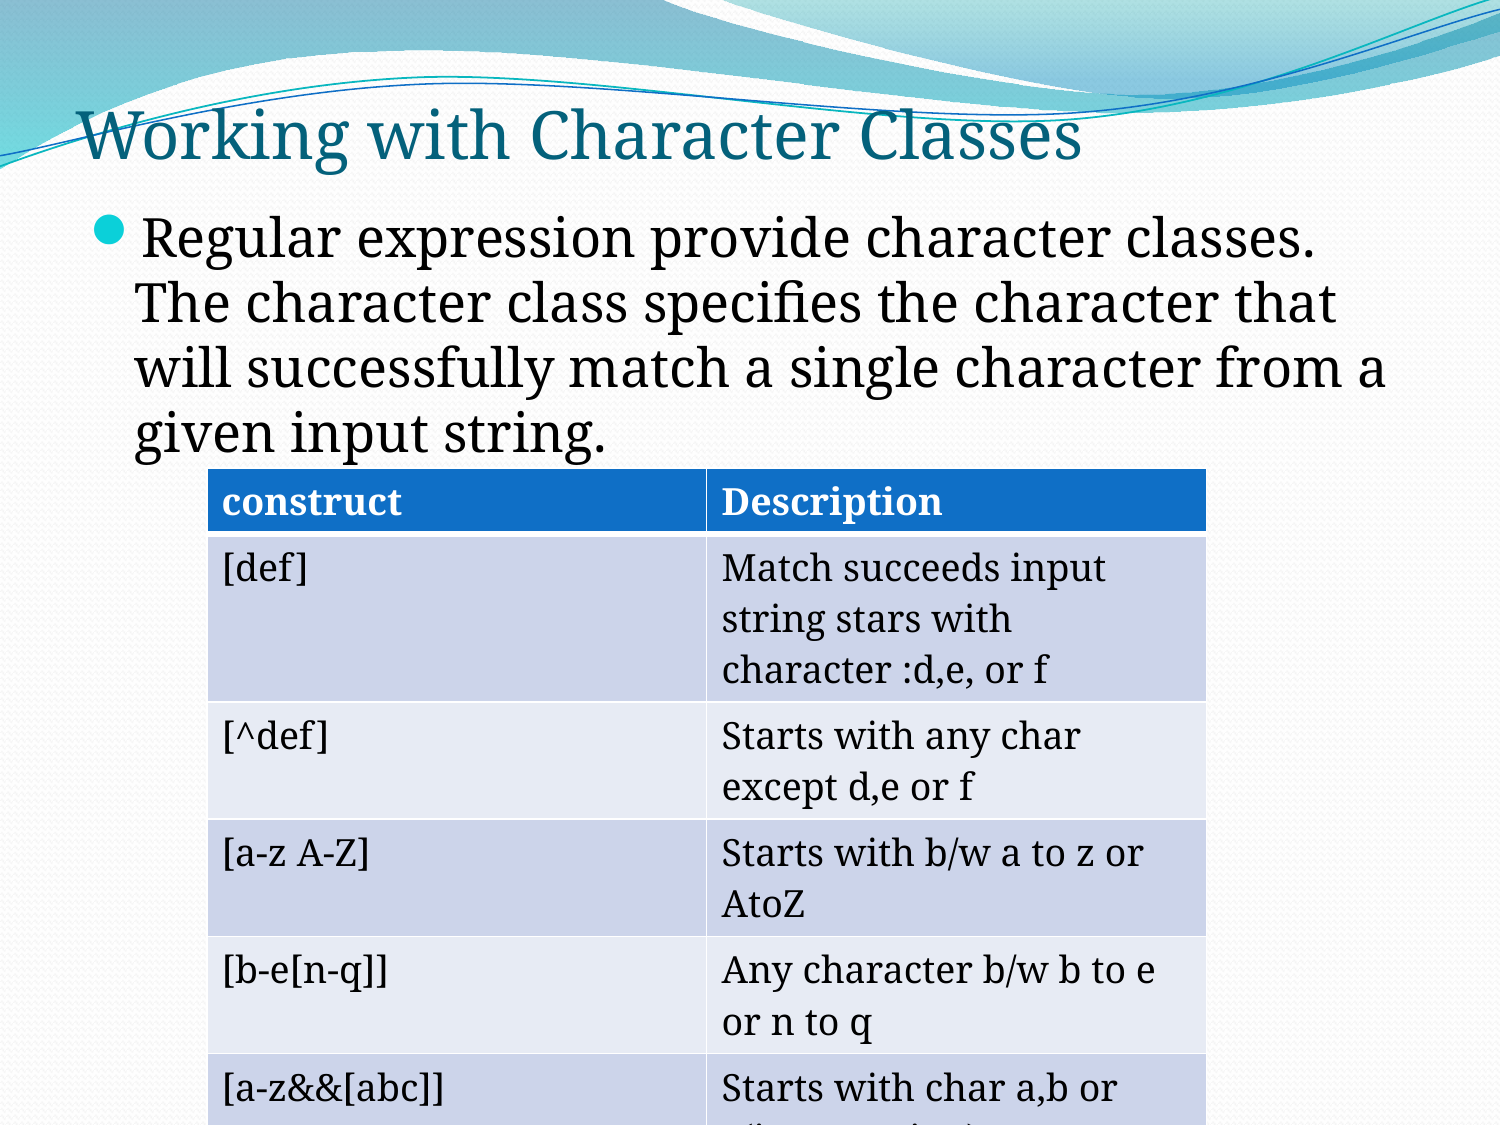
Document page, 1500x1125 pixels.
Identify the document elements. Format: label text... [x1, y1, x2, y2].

list Regular expression provide character classes. The character class specifies the character that will successfully match a single character from a given input string. [75, 196, 1425, 1125]
table_cell [a-z&&[abc]] [208, 1054, 706, 1125]
table_cell [b-e[n-q]] [208, 937, 706, 1053]
table_cell Any character b/w b to e or n to q [707, 937, 1206, 1053]
table_cell Match succeeds input string stars with character :d,e, or f [707, 537, 1206, 701]
table_cell [def] [208, 537, 706, 701]
table_cell [a-z A-Z] [208, 820, 706, 936]
title Working with Character Classes [75, 54, 1425, 173]
table_cell Starts with b/w a to z or AtoZ [707, 820, 1206, 936]
table_cell Starts with any char except d,e or f [707, 703, 1206, 818]
table_cell [^def] [208, 703, 706, 818]
table_header Description [707, 469, 1206, 531]
table_cell Starts with char a,b or c(intersection) [707, 1054, 1206, 1125]
table_header construct [208, 469, 706, 531]
